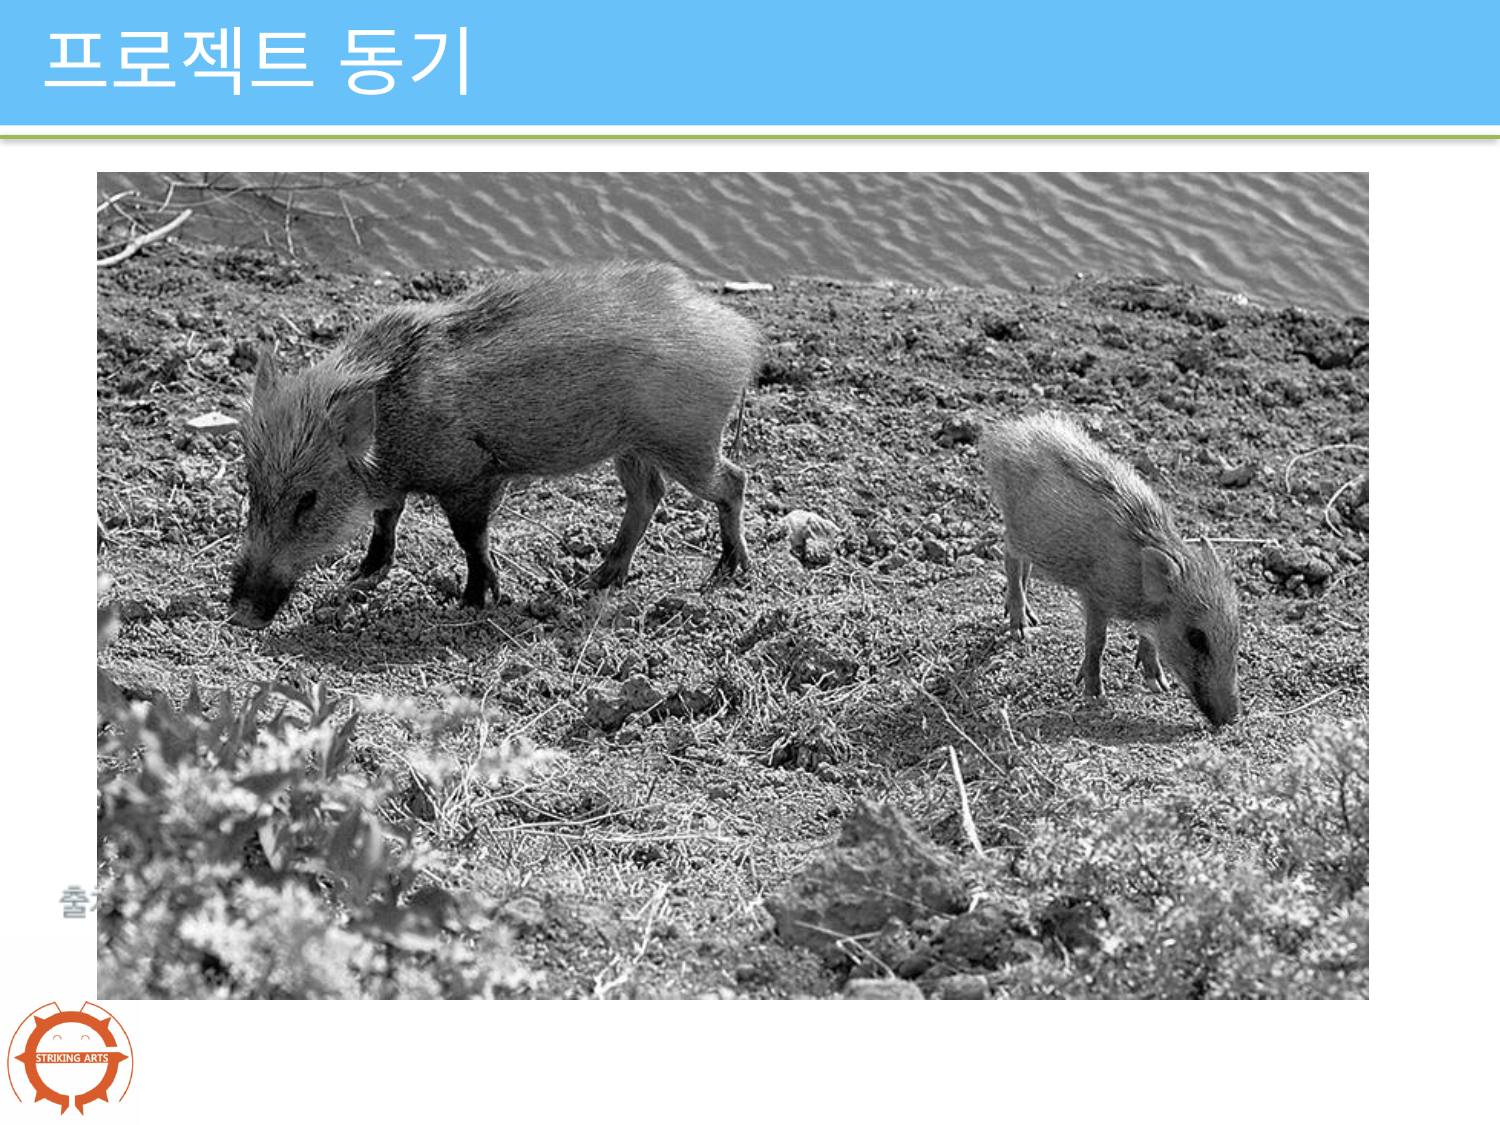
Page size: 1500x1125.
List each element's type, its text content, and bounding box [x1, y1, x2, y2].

picture [0, 172, 1386, 1125]
text_box 프로젝트 동기 [26, 7, 688, 112]
